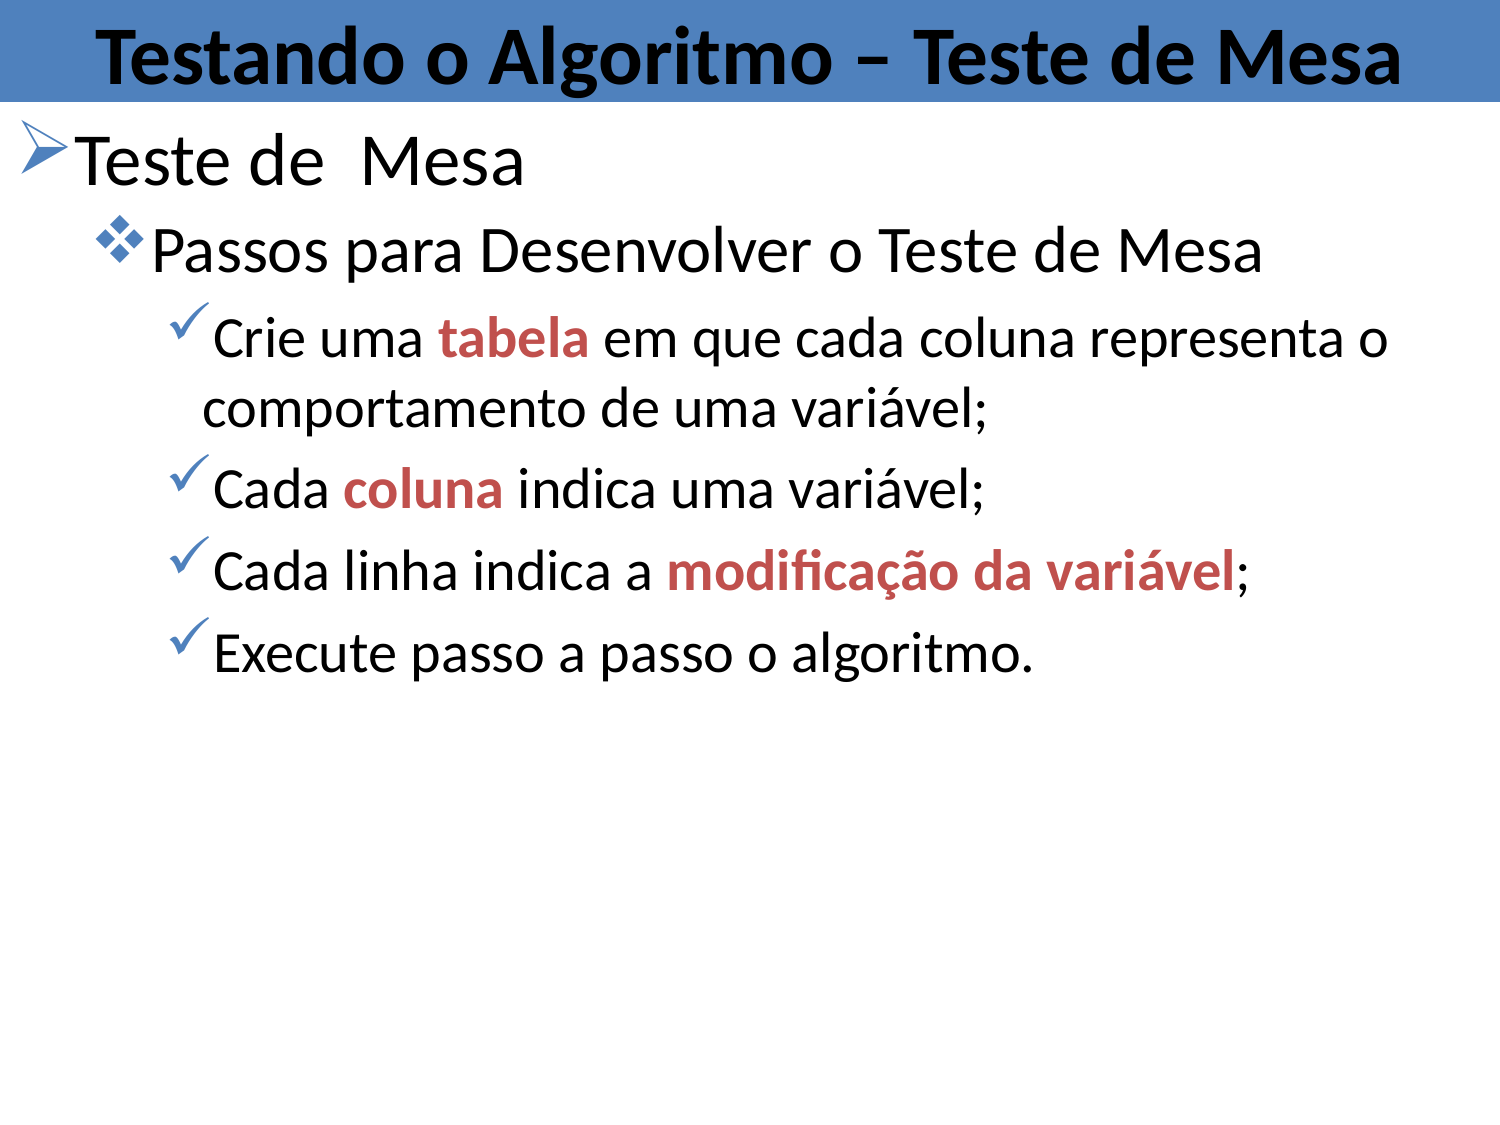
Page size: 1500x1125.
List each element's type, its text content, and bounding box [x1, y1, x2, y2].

title Testando o Algoritmo – Teste de Mesa [0, 0, 1500, 102]
list Teste de Mesa Passos para Desenvolver o Teste de Mesa Crie uma tabela em que cada coluna representa o comportamento de uma variável; Cada coluna indica uma variável; Cada linha indica a modificação da variável; Execute passo a passo o algoritmo. [0, 113, 1500, 1094]
